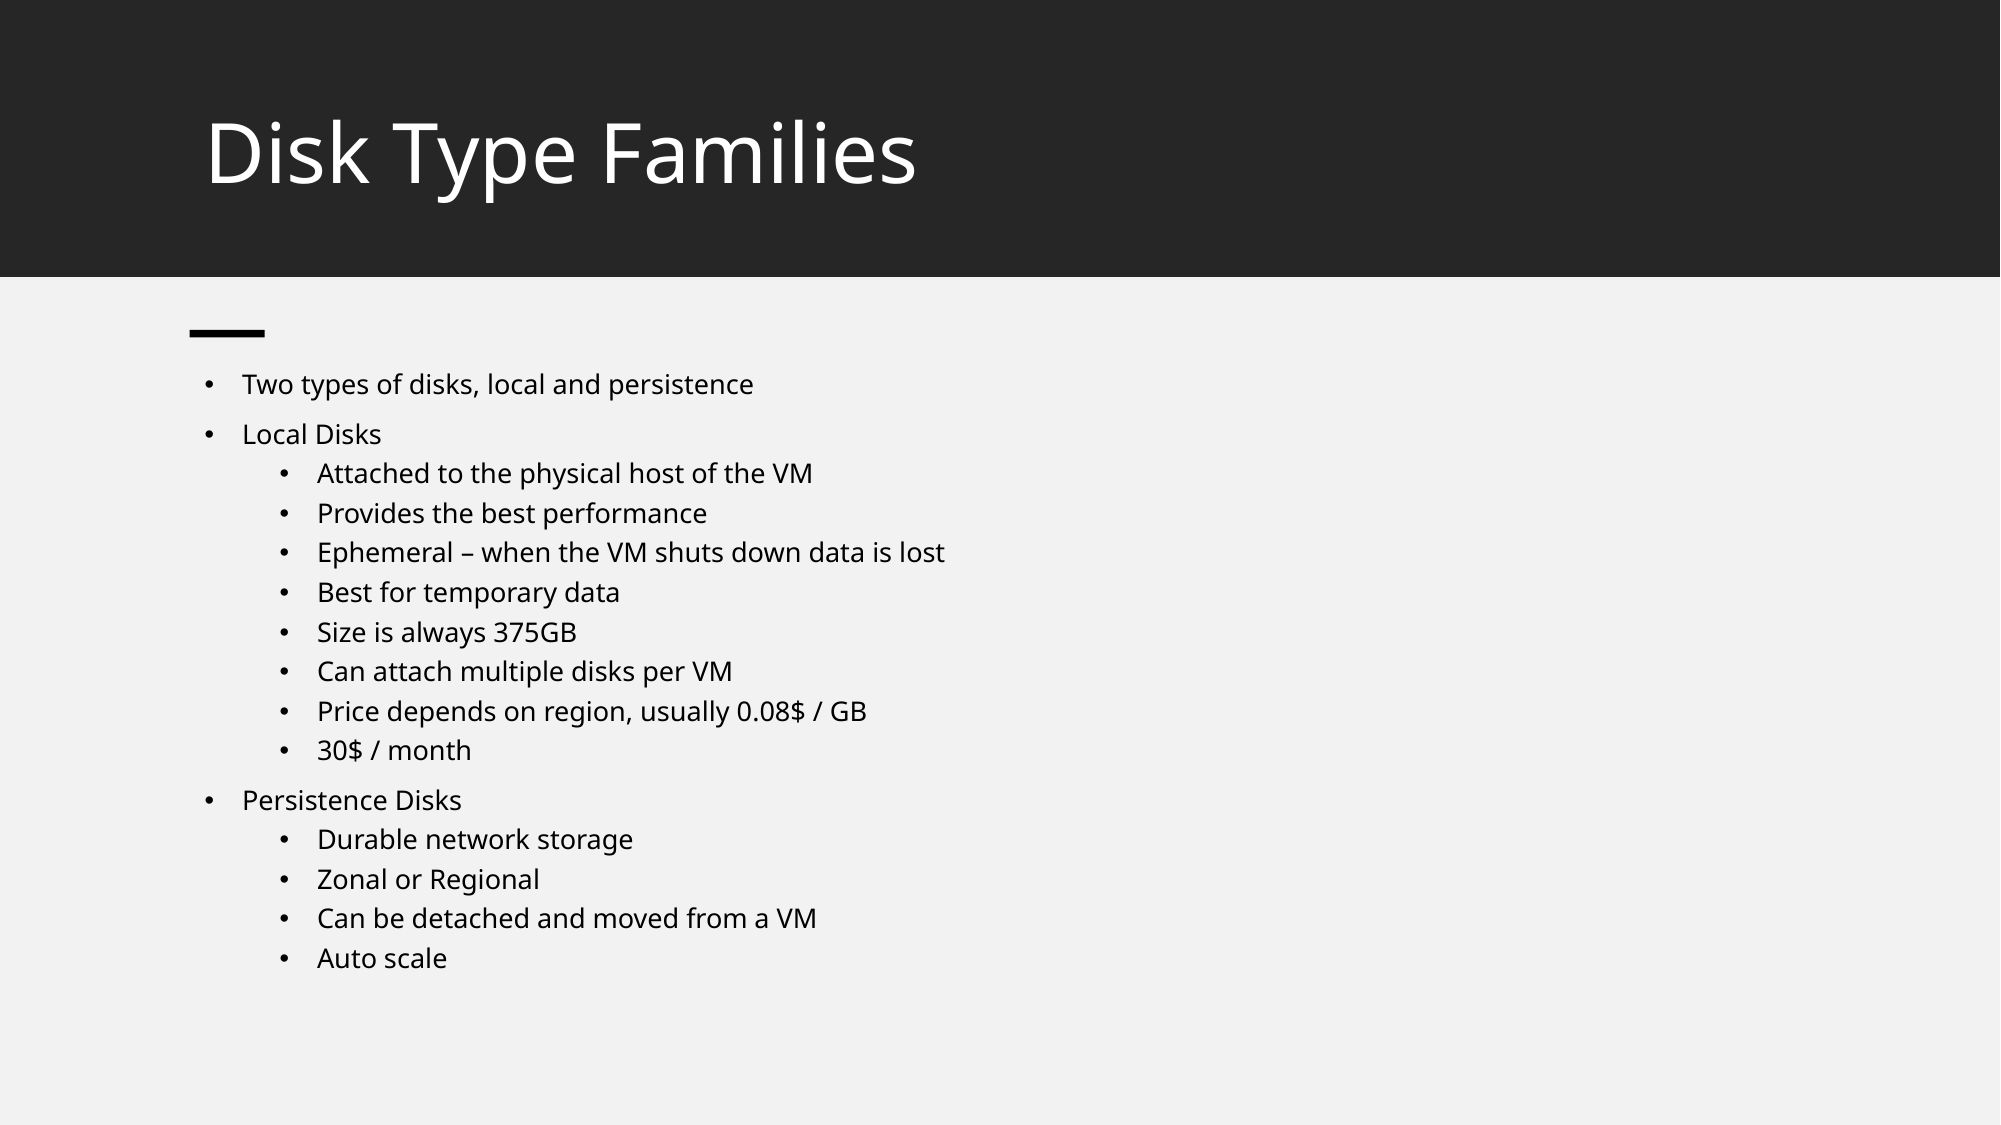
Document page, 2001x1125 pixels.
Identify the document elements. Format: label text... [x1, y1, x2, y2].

title Disk Type Families [189, 104, 1812, 253]
text_box [188, 328, 266, 339]
text_box [0, 0, 2000, 275]
list Two types of disks, local and persistence Local Disks Attached to the physical host of the VM Provides the best performance Ephemeral – when the VM shuts down data is lost Best for temporary data Size is always 375GB Can attach multiple disks per VM Price depends on region, usually 0.08$ / GB 30$ / month Persistence Disks Durable network storage Zonal or Regional Can be detached and moved from a VM Auto scale [189, 363, 1811, 1014]
text_box [0, 275, 2000, 1125]
